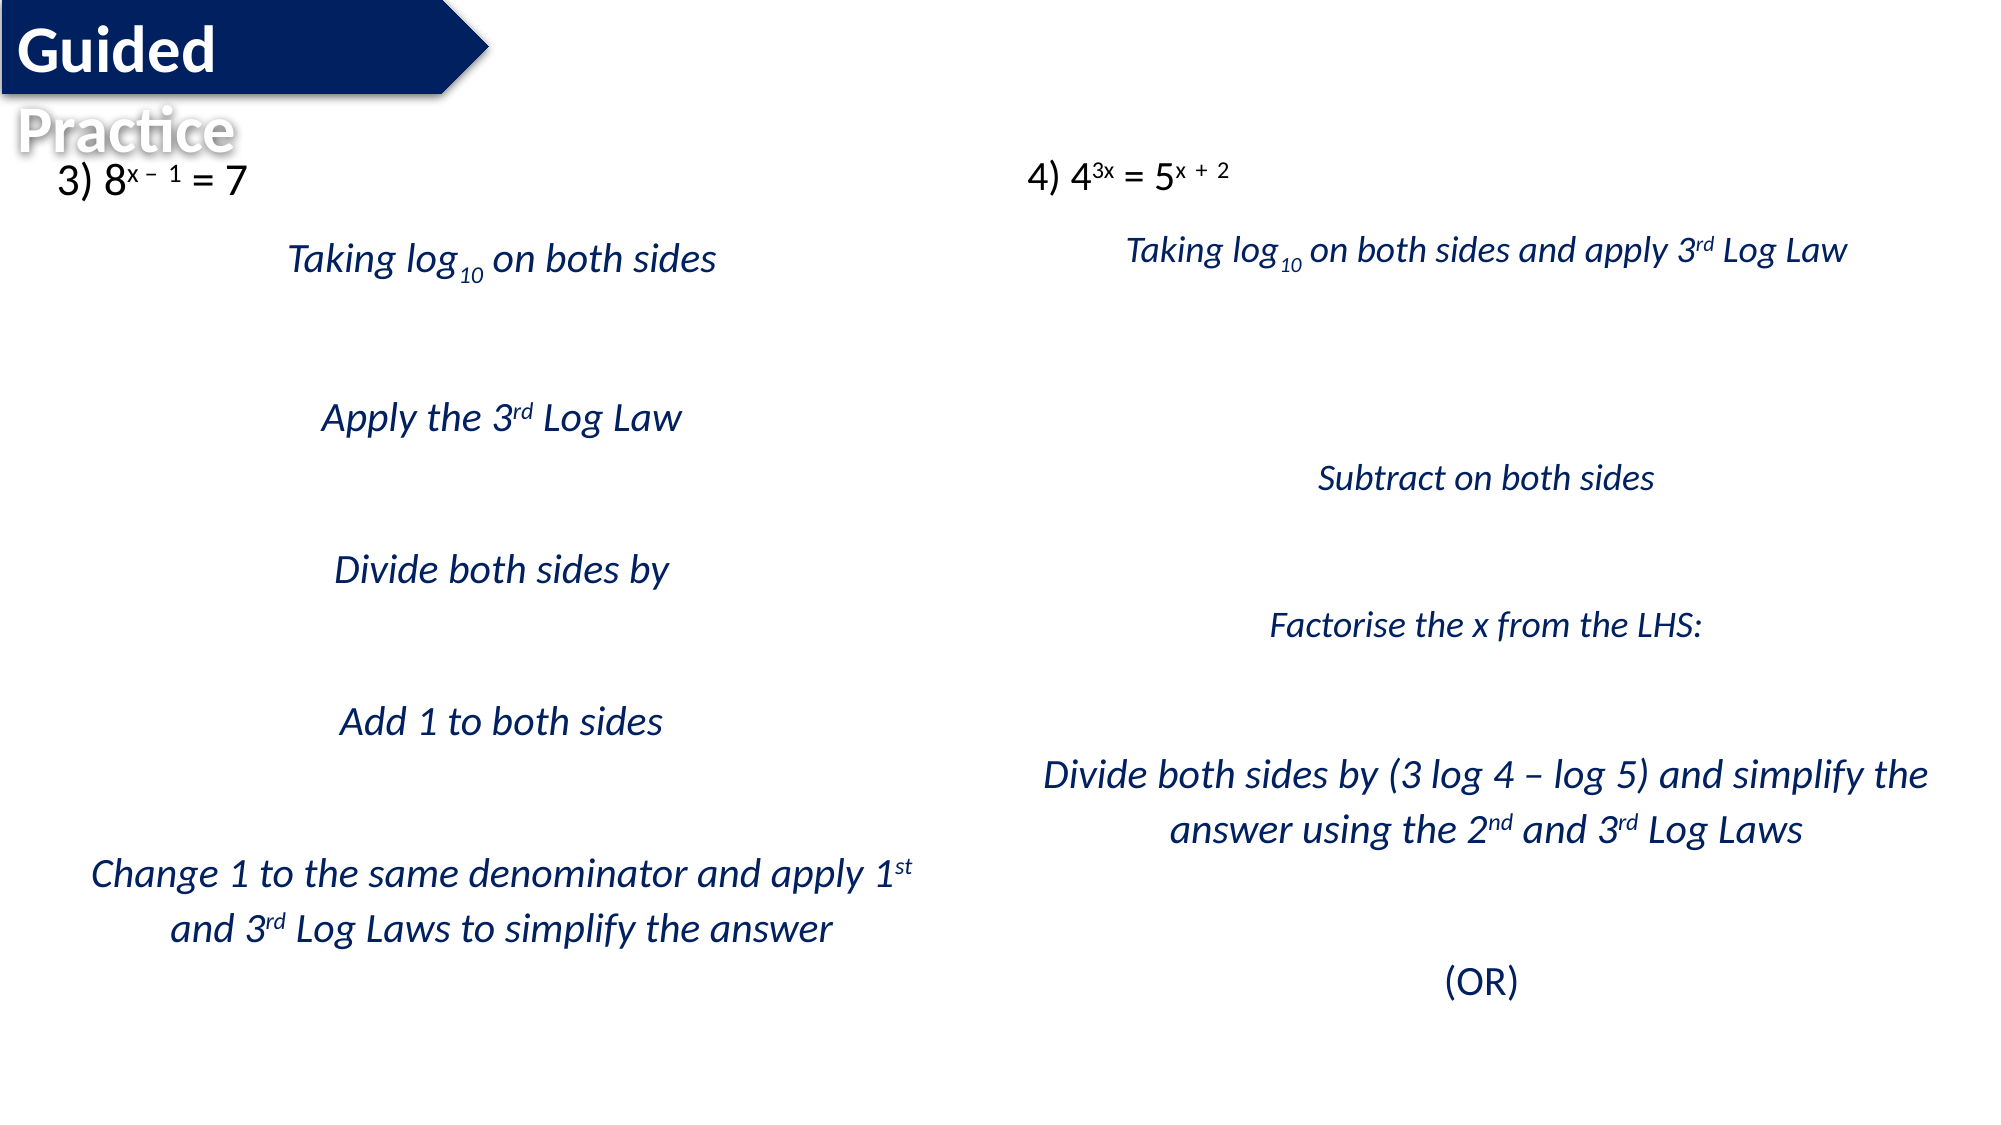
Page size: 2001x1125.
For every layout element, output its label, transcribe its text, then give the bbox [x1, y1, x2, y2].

text_box Guided Practice [2, 0, 489, 94]
